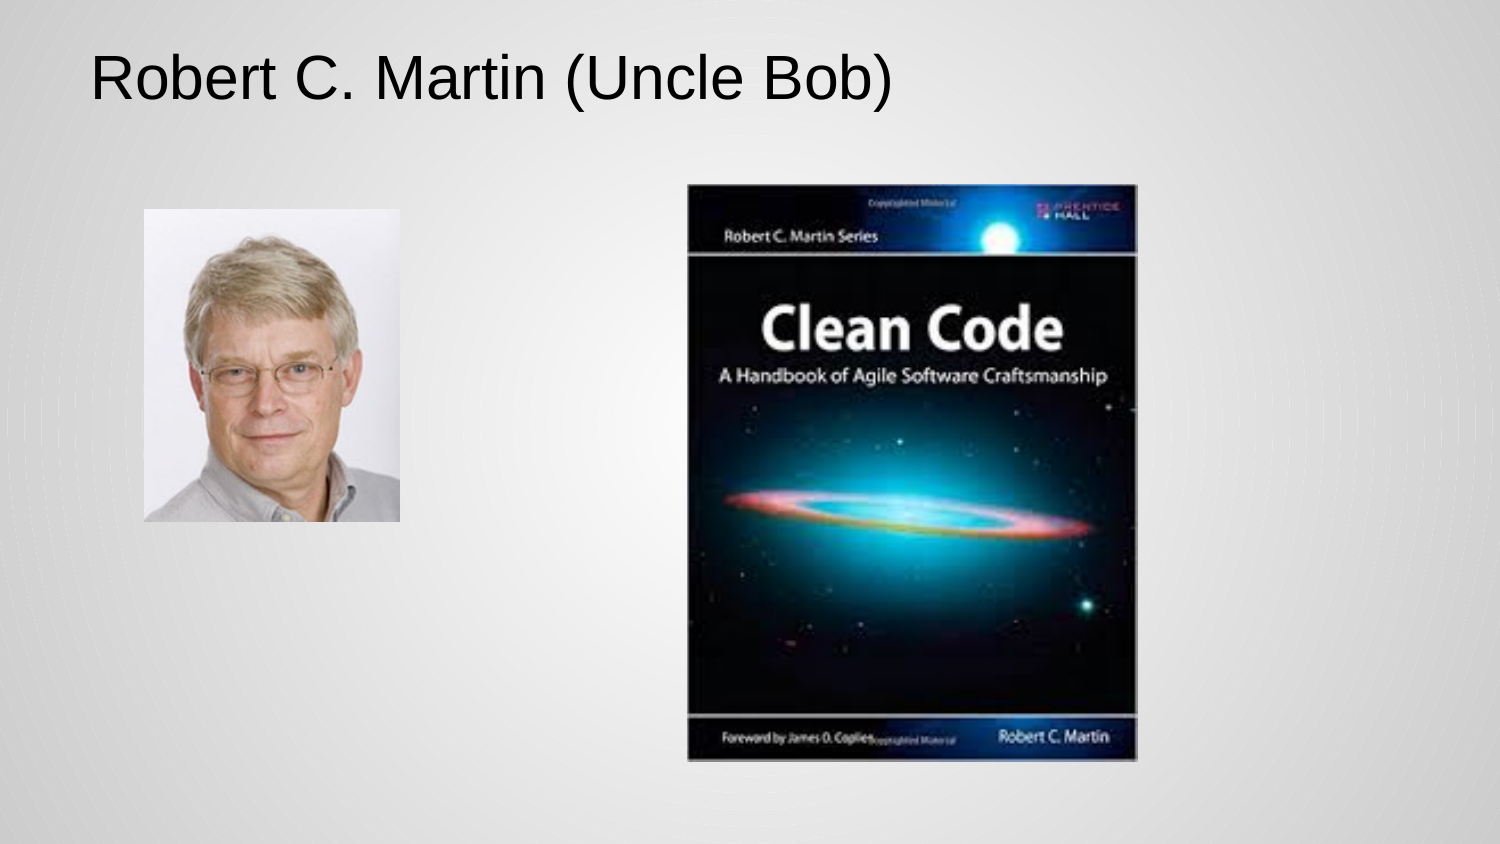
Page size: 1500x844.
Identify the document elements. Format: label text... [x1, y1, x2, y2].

table_header [669, 159, 1237, 772]
list Robert C. Martin (Uncle Bob) [75, 21, 1425, 808]
picture [144, 209, 400, 523]
picture [687, 184, 1138, 762]
table_header [100, 159, 669, 772]
